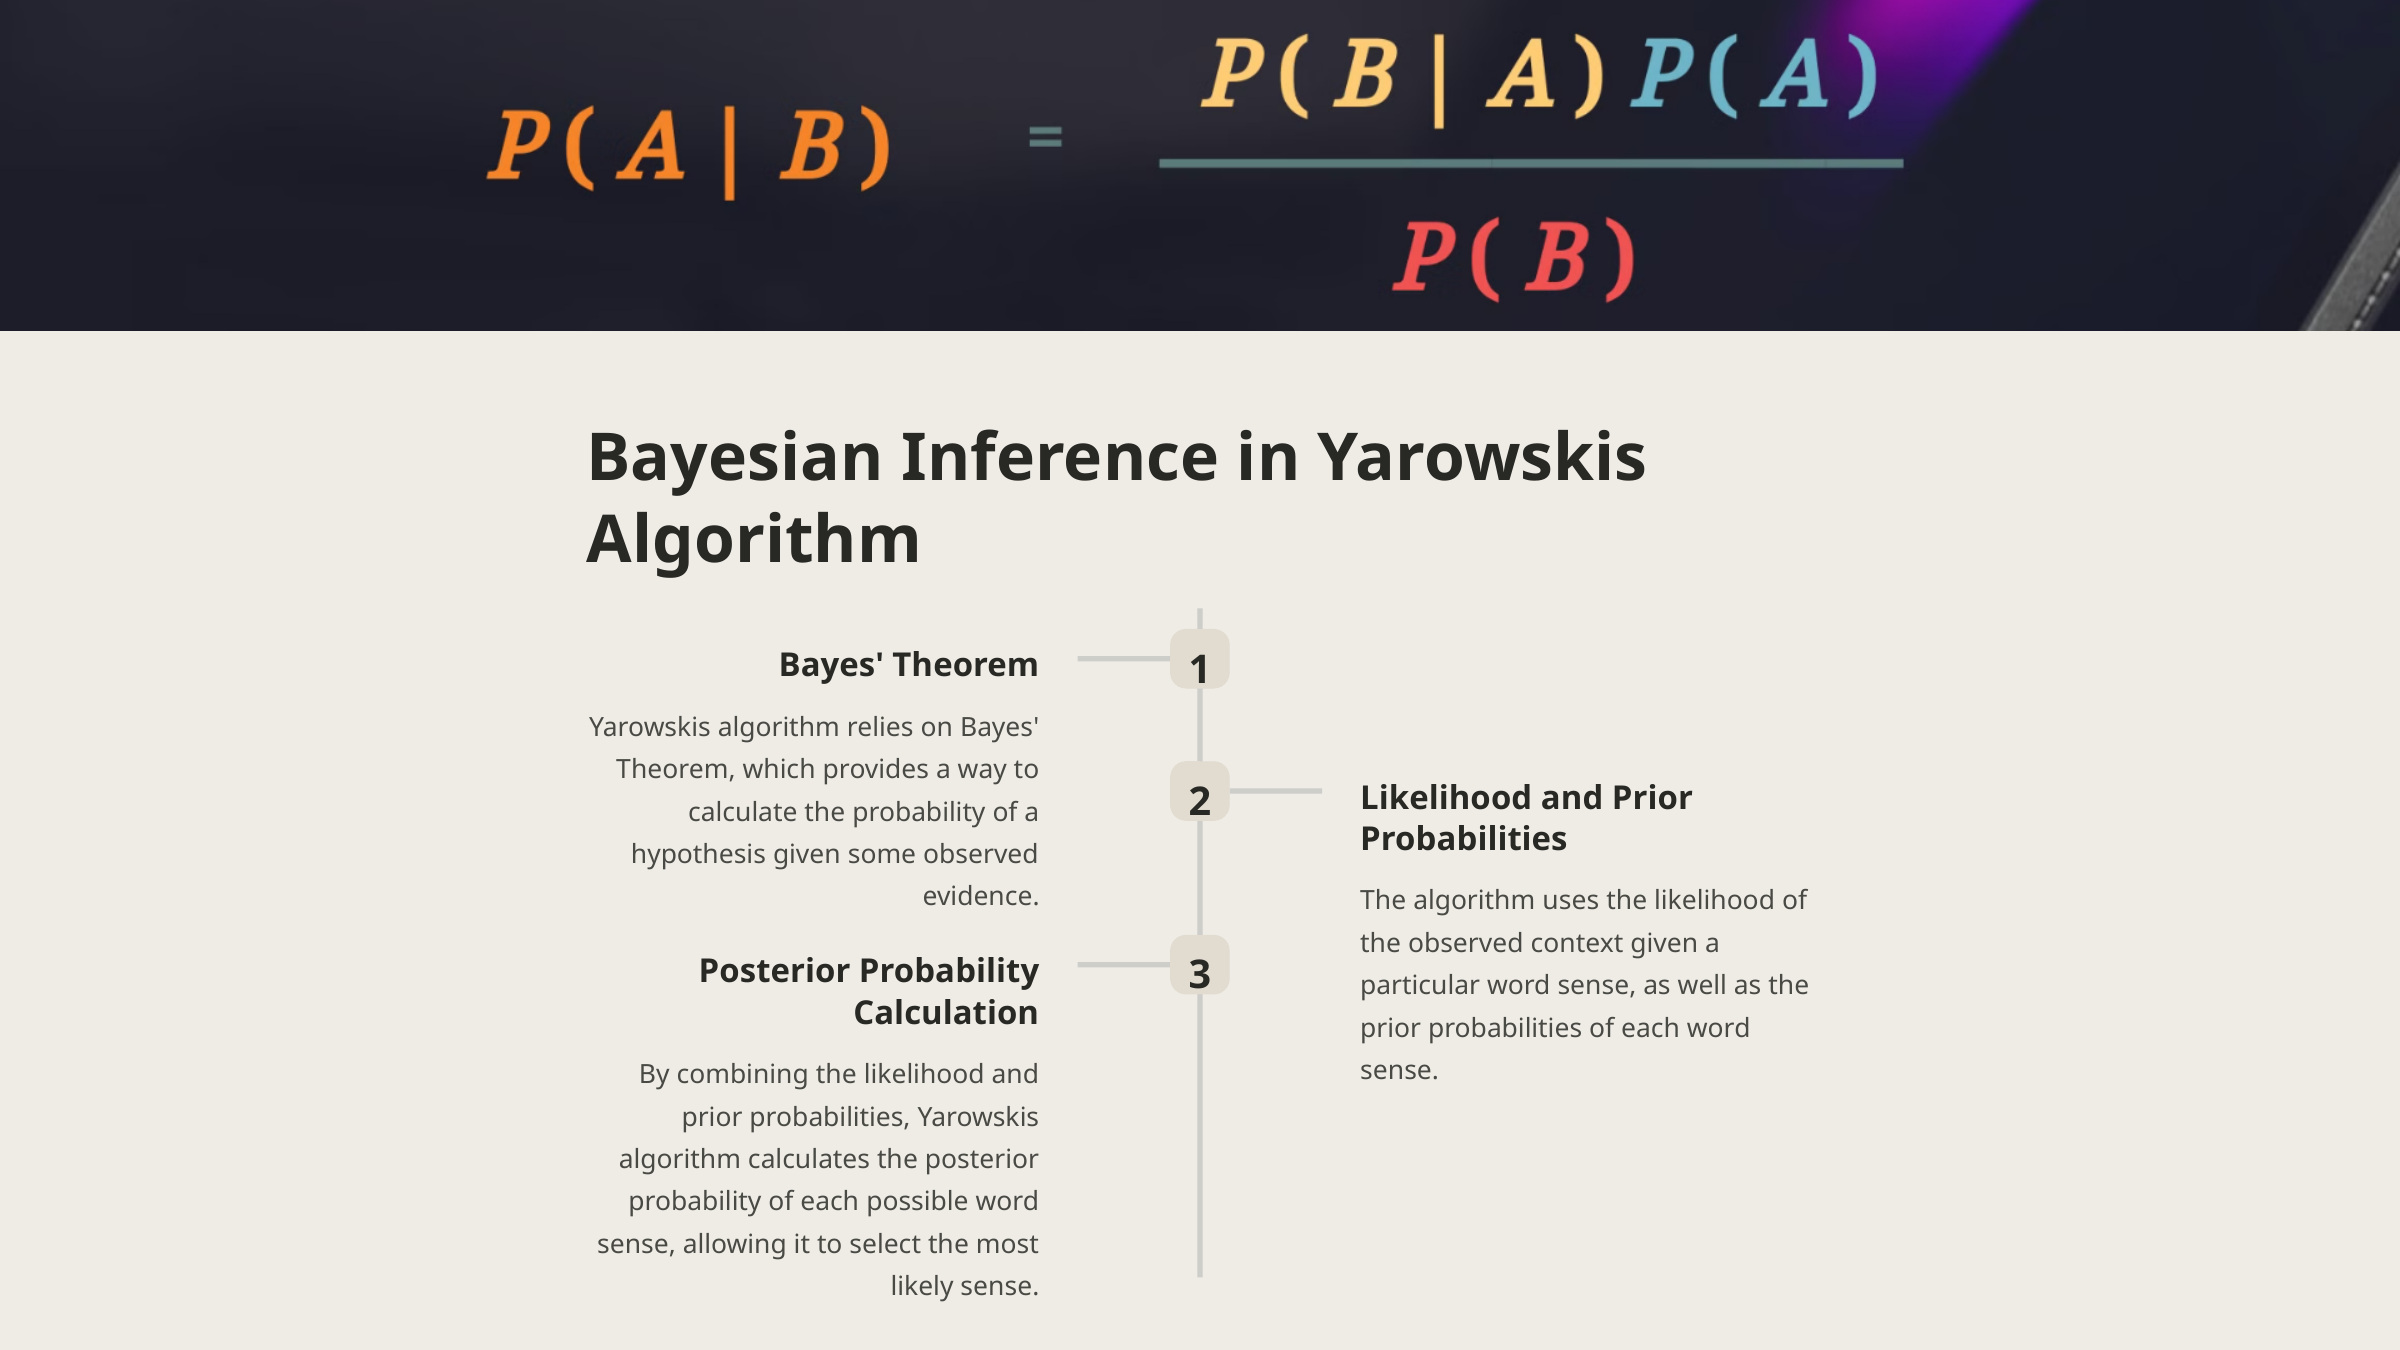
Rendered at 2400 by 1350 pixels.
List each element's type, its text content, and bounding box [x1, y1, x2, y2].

text_box 2 [1188, 766, 1212, 816]
text_box Likelihood and Prior Probabilities [1345, 767, 1829, 850]
text_box The algorithm uses the likelihood of the observed context given a particular word sense, as well as the prior probabilities of each word sense. [1345, 865, 1829, 1035]
text_box [1230, 788, 1323, 794]
text_box [1077, 962, 1170, 968]
text_box By combining the likelihood and prior probabilities, Yarowskis algorithm calculates the posterior probability of each possible word sense, allowing it to select the most likely sense. [571, 1039, 1055, 1251]
text_box Yarowskis algorithm relies on Bayes' Theorem, which provides a way to calculate the probability of a hypothesis given some observed evidence. [571, 691, 1055, 862]
text_box [1170, 761, 1230, 821]
text_box [1197, 995, 1203, 1278]
text_box [1197, 689, 1203, 761]
text_box Bayesian Inference in Yarowskis Algorithm [571, 403, 1829, 569]
text_box Posterior Probability Calculation [571, 940, 1055, 1024]
text_box [0, 331, 2400, 1350]
text_box 1 [1188, 633, 1212, 684]
text_box Bayes' Theorem [723, 634, 1055, 677]
text_box 3 [1188, 939, 1212, 990]
text_box [1197, 608, 1203, 628]
picture [0, 0, 2400, 331]
text_box [1170, 934, 1230, 995]
text_box [1170, 628, 1230, 689]
text_box [1077, 656, 1170, 662]
text_box [1197, 821, 1203, 934]
